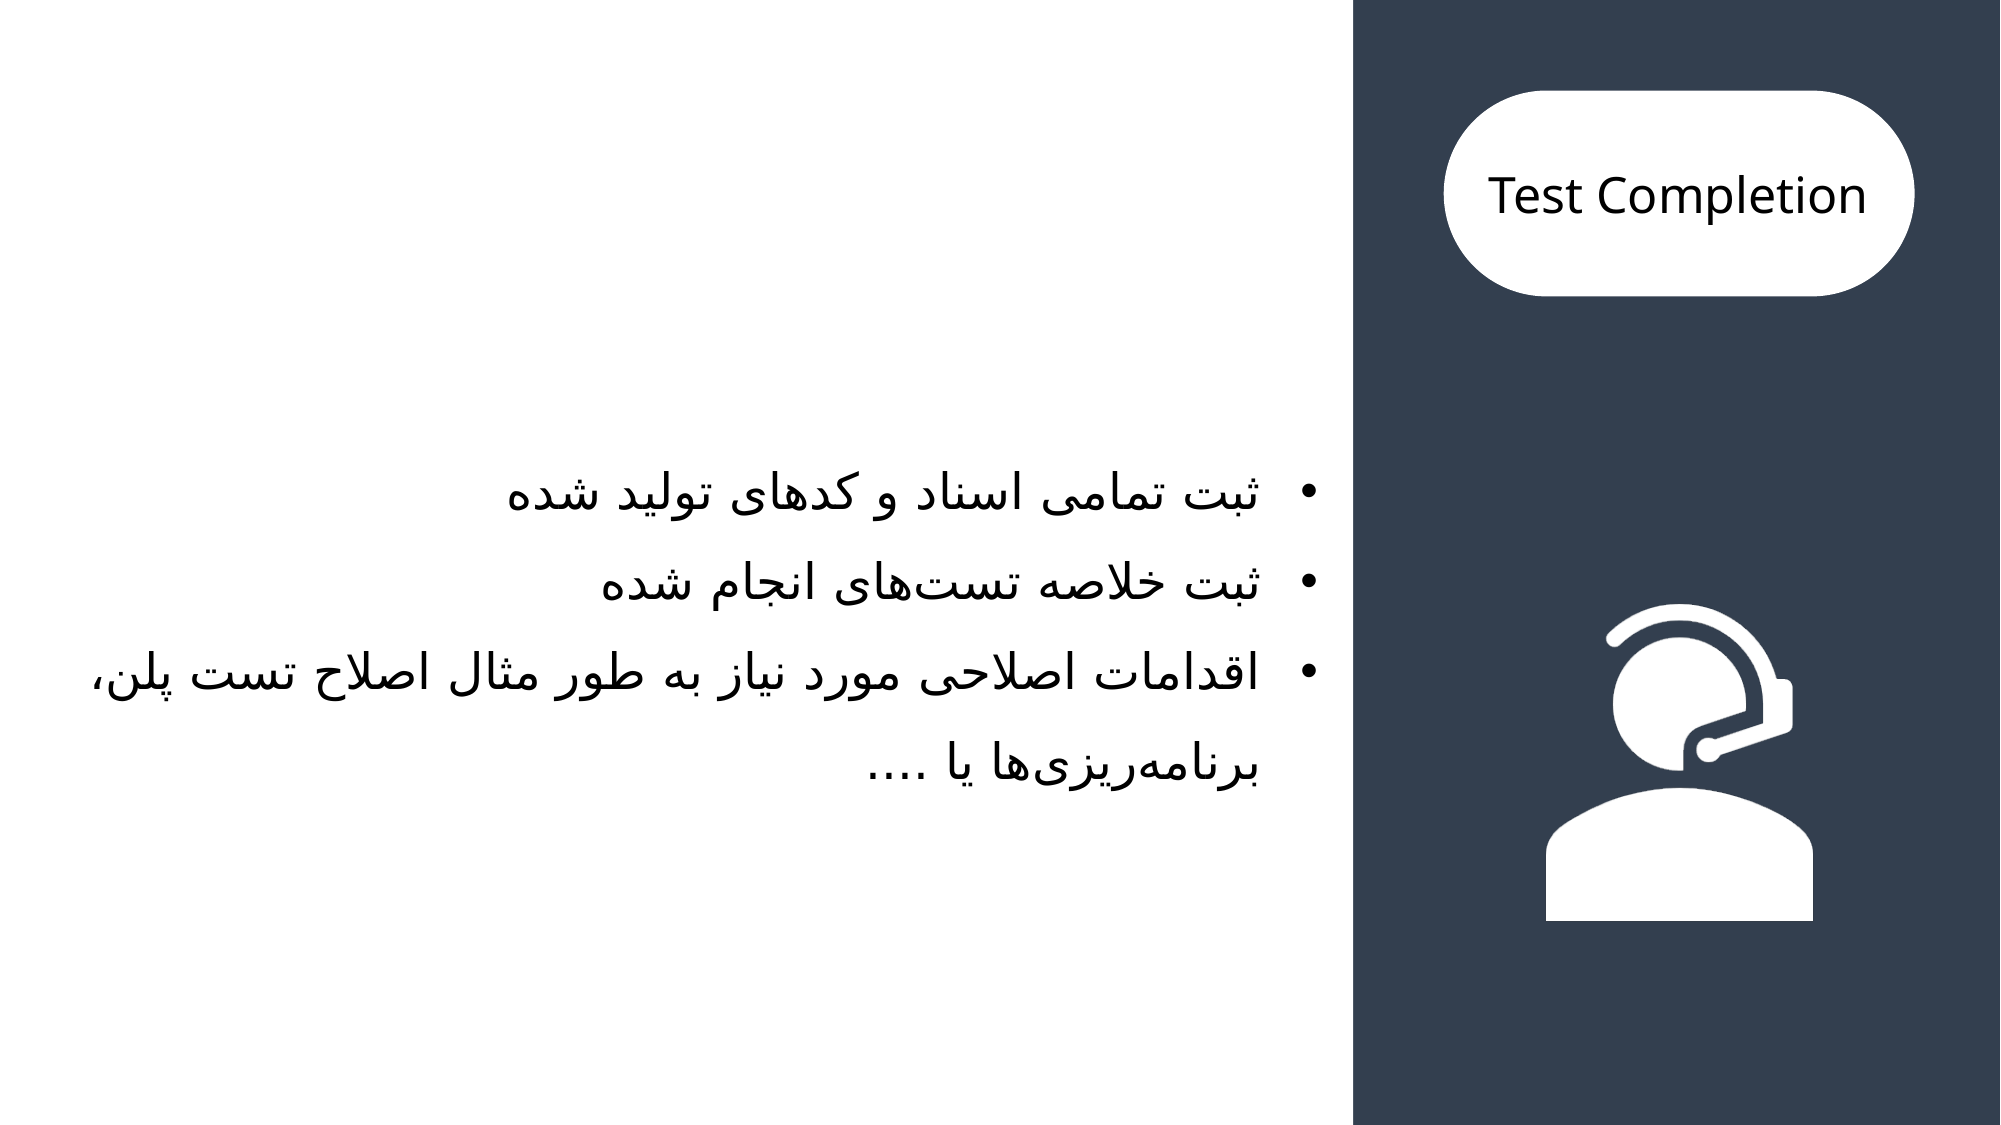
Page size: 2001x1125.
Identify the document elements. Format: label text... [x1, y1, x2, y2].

text_box Test Completion [1442, 89, 1916, 298]
text_box ثبت تمامی اسناد و کدهای تولید شده ثبت خلاصه تست‌های انجام شده اقدامات اصلاحی مورد نیاز به طور مثال اصلاح تست پلن، برنامه‌ریزی‌ها یا .... [20, 422, 1333, 798]
text_box [0, 0, 1354, 1125]
picture [1479, 562, 1880, 963]
